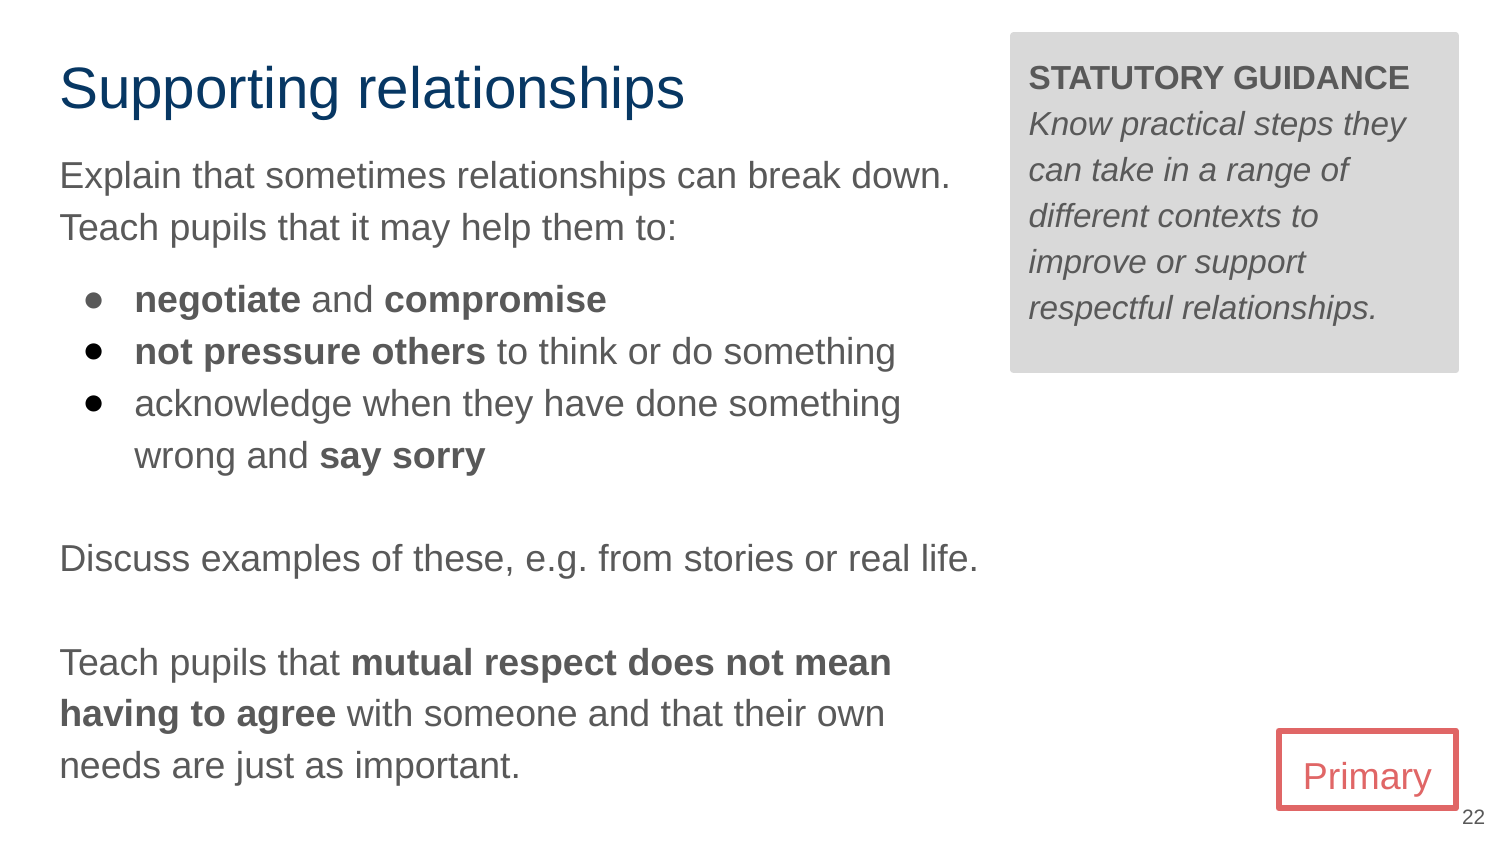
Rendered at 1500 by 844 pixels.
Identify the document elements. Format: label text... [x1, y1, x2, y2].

list STATUTORY GUIDANCE Know practical steps they can take in a range of different contexts to improve or support respectful relationships. [1013, 35, 1456, 370]
title Supporting relationships [44, 35, 1007, 129]
subtitle Primary [1278, 730, 1456, 809]
list Explain that sometimes relationships can break down. Teach pupils that it may help them to: negotiate and compromise not pressure others to think or do something acknowledge when they have done something wrong and say sorry Discuss examples of these, e.g. from stories or real life. Teach pupils that mutual respect does not mean having to agree with someone and that their own needs are just as important. [44, 129, 1007, 731]
slide_number 22 [1441, 788, 1500, 844]
